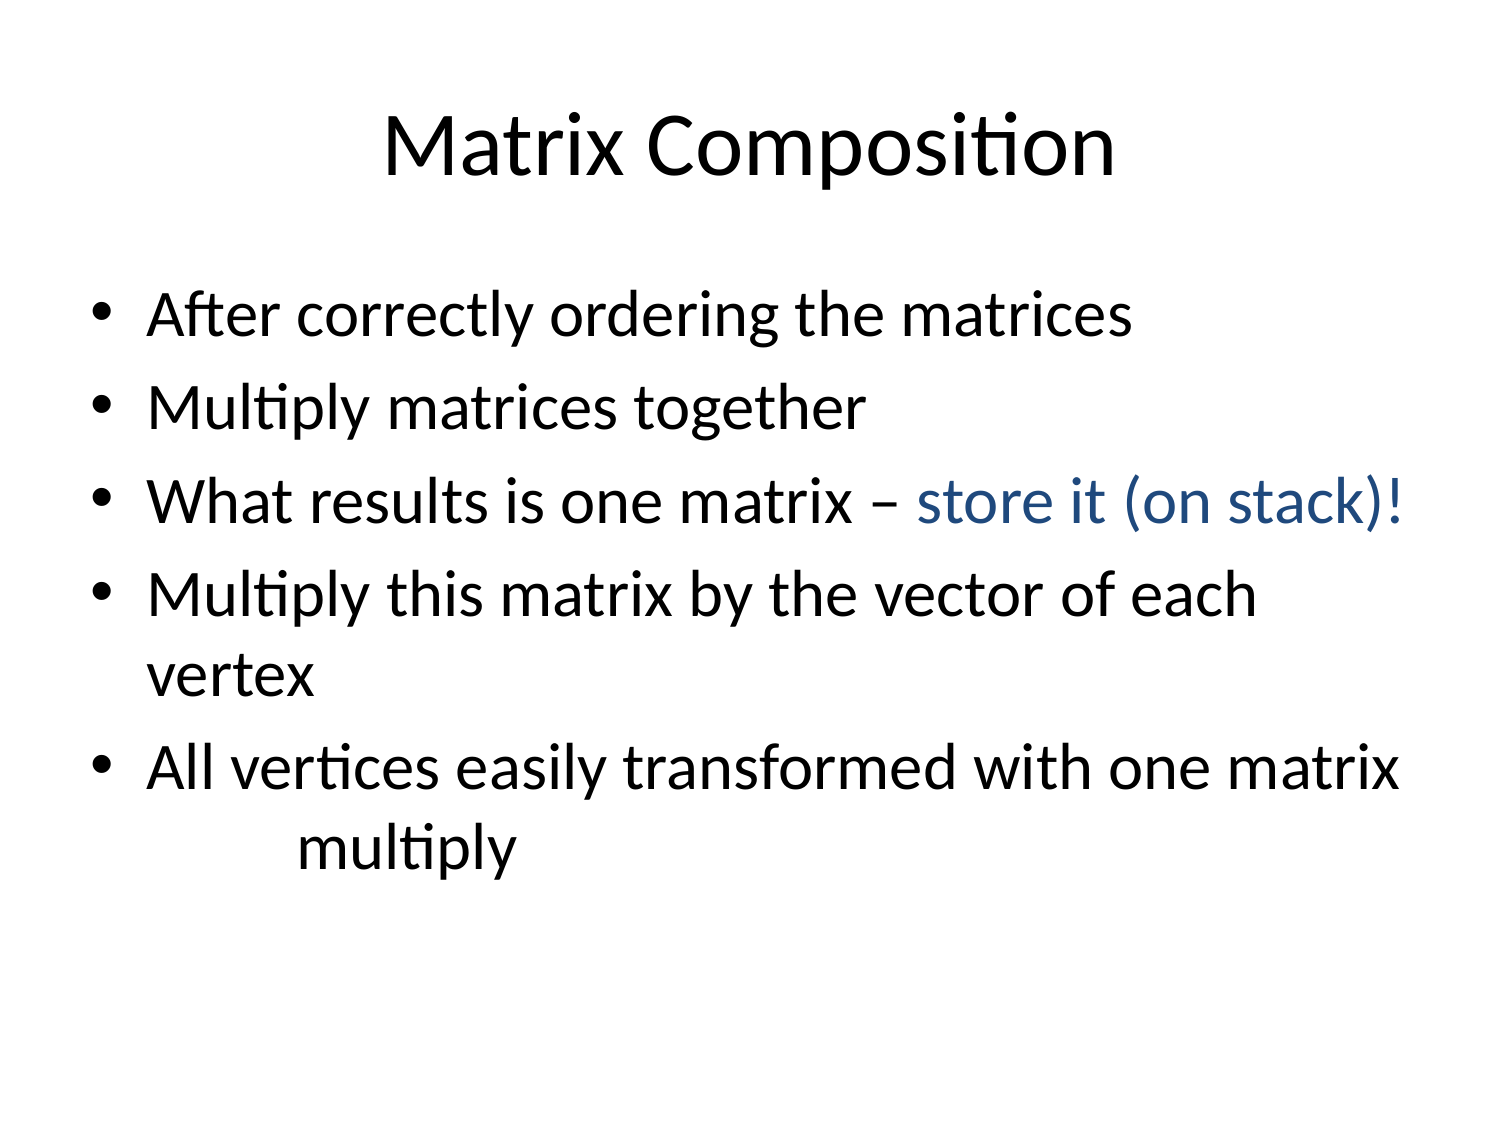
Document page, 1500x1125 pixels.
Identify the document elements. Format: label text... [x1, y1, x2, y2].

list After correctly ordering the matrices Multiply matrices together What results is one matrix – store it (on stack)! Multiply this matrix by the vector of each vertex All vertices easily transformed with one matrix multiply [75, 262, 1425, 1005]
title Matrix Composition [75, 45, 1425, 233]
